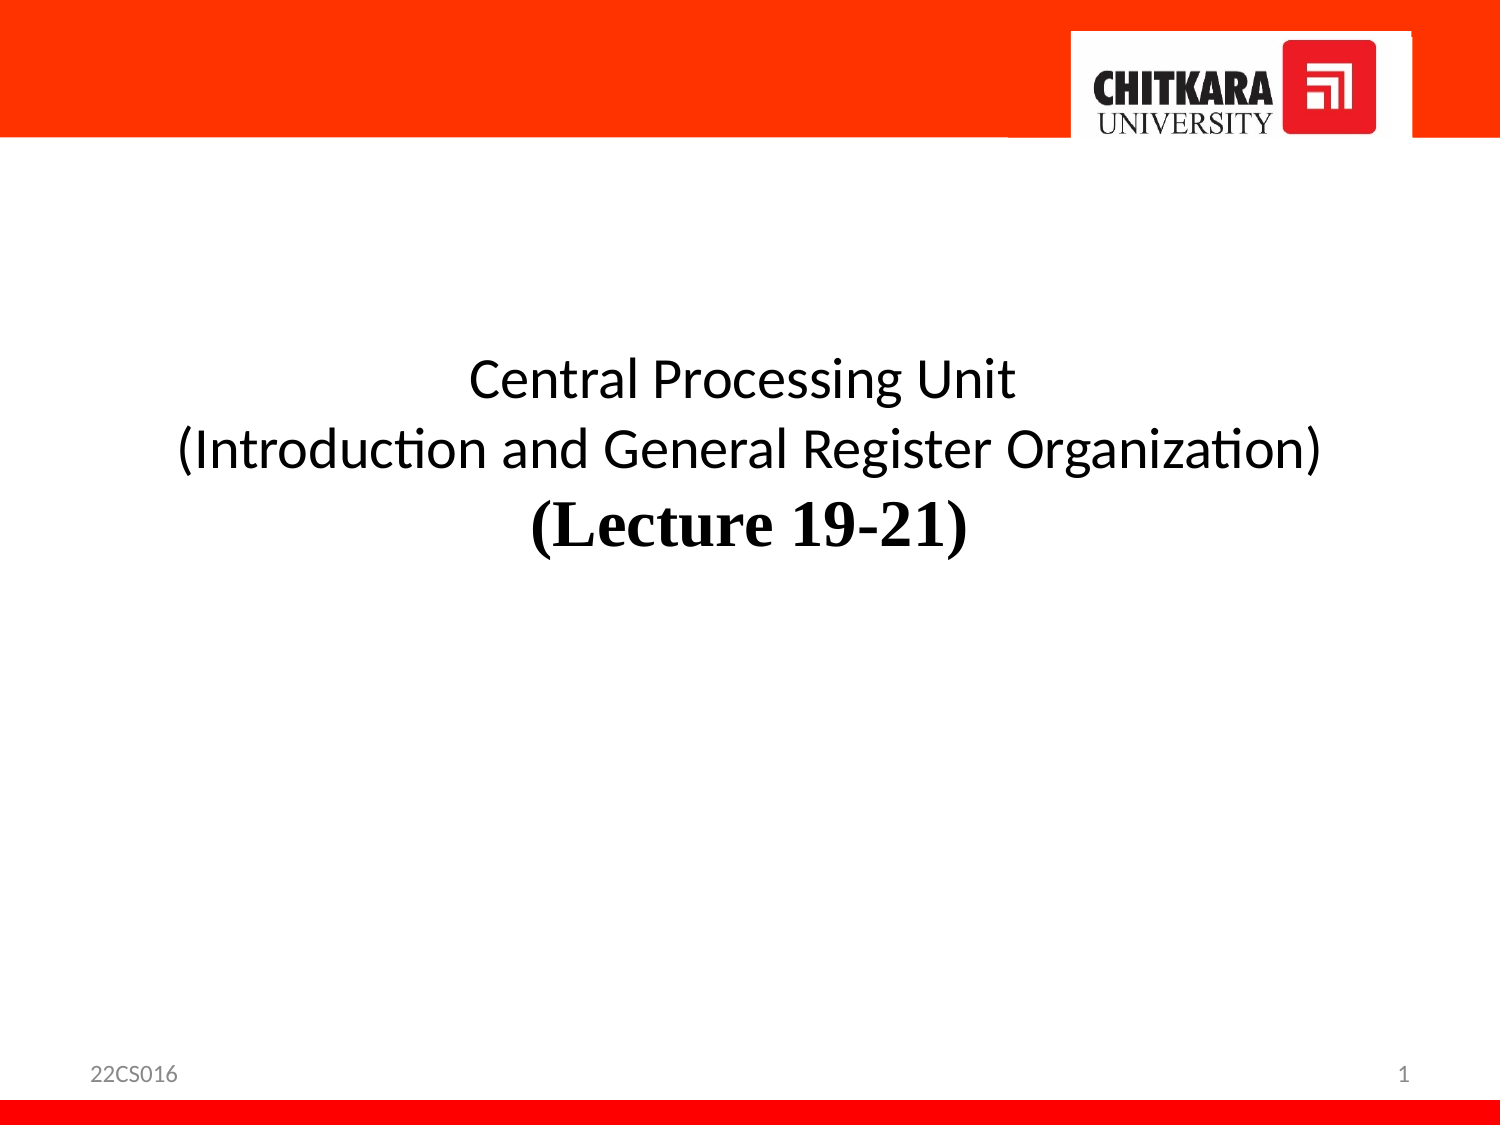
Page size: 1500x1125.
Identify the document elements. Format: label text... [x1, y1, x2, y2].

text_box Central Processing Unit (Introduction and General Register Organization) (Lecture 19-21) [0, 137, 1500, 1125]
picture [1074, 37, 1391, 137]
